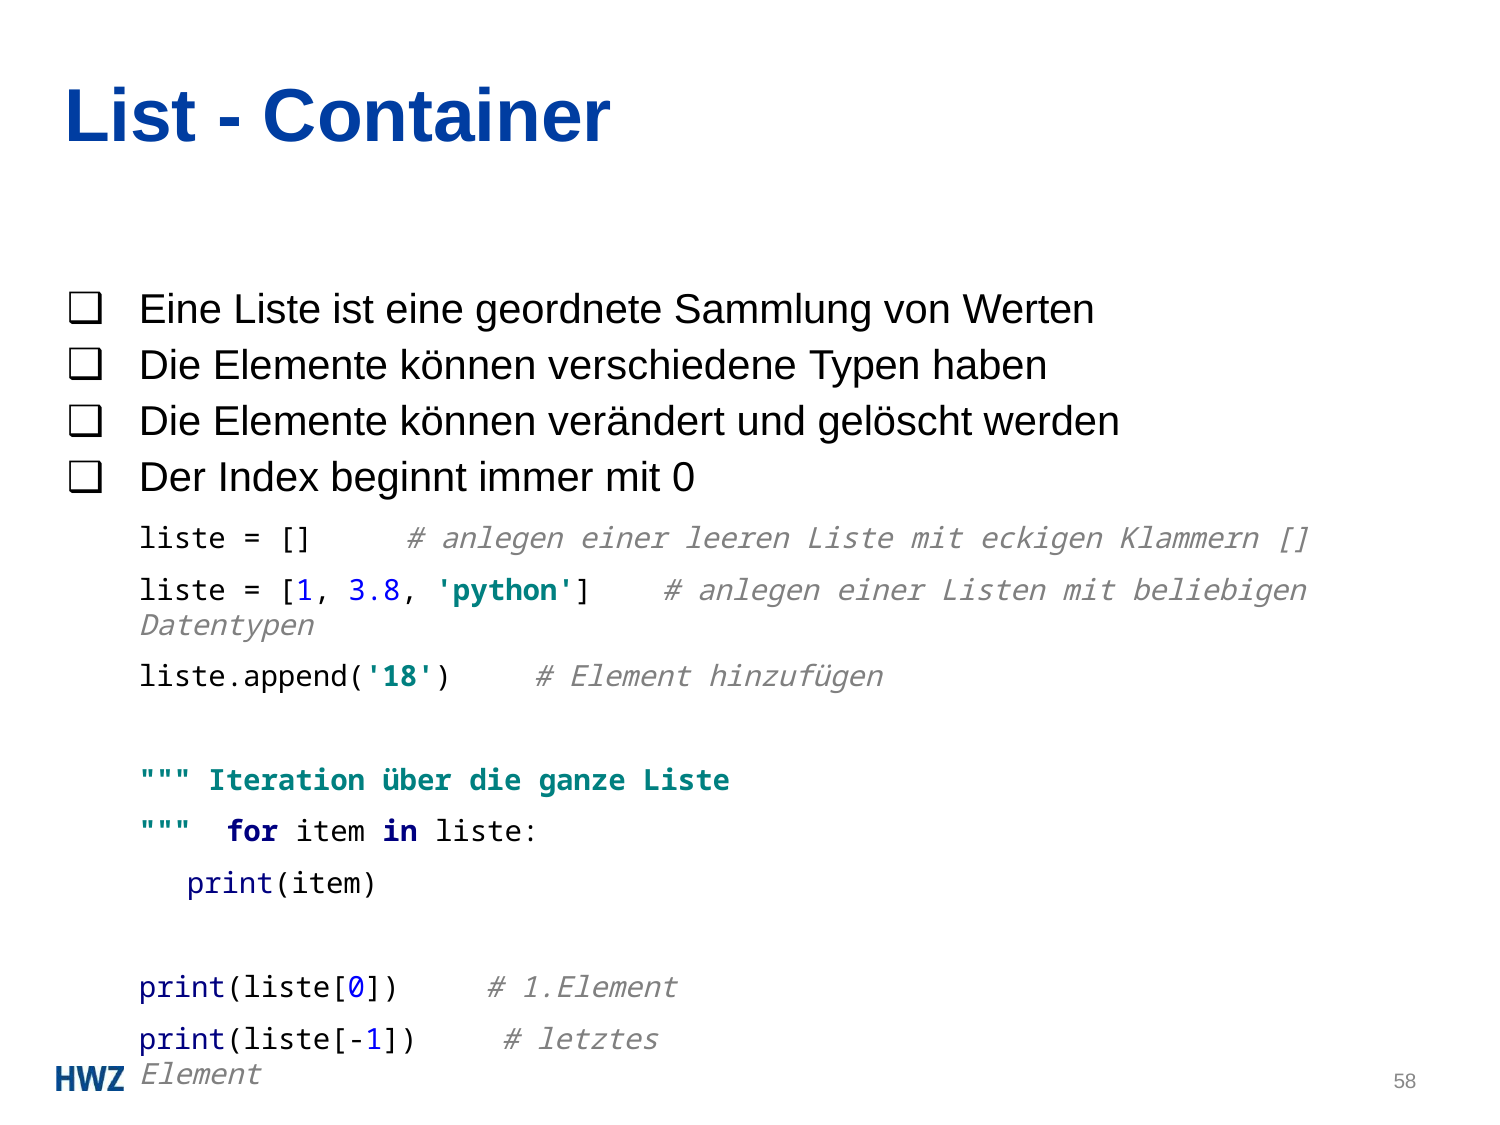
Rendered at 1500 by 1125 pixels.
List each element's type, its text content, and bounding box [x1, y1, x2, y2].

text_box Eine Liste ist eine geordnete Sammlung von Werten Die Elemente können verschiedene Typen haben Die Elemente können verändert und gelöscht werden Der Index beginnt immer mit 0 liste = [] # anlegen einer leeren Liste mit eckigen Klammern [] liste = [1, 3.8, 'python'] # anlegen einer Listen mit beliebigen Datentypen liste.append('18') # Element hinzufügen """ Iteration über die ganze Liste """ for item in liste: print(item) print(liste[0]) # 1.Element print(liste[-1]) # letztes Element [64, 273, 1358, 1091]
picture [56, 1066, 64, 1091]
title List - Container [62, 64, 616, 254]
slide_number 58 [1387, 1068, 1435, 1125]
